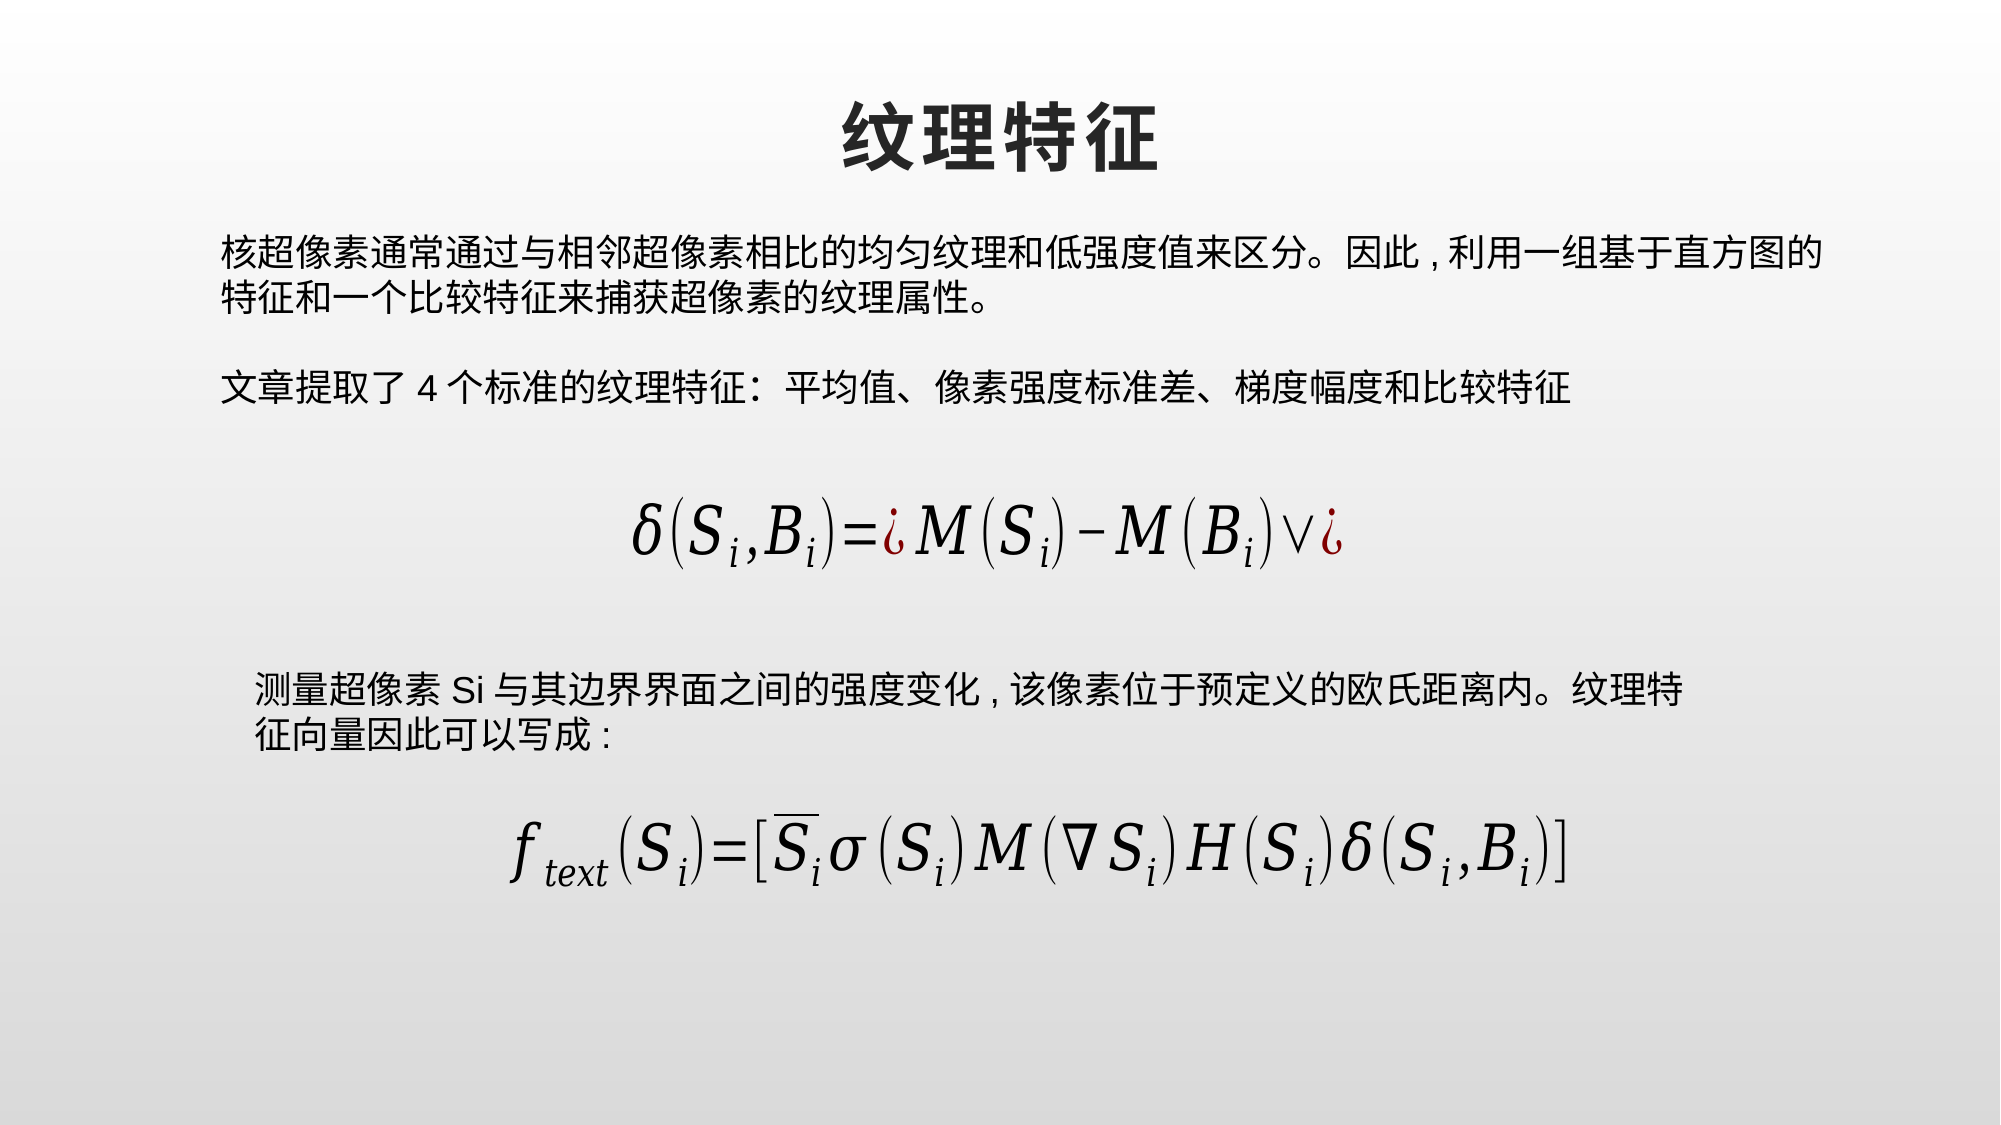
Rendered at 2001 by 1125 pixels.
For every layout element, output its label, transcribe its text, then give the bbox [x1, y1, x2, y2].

text_box 测量超像素Si与其边界界面之间的强度变化,该像素位于预定义的欧氏距离内。纹理特征向量因此可以写成: [239, 658, 1707, 809]
title 纹理特征 [100, 77, 1900, 194]
